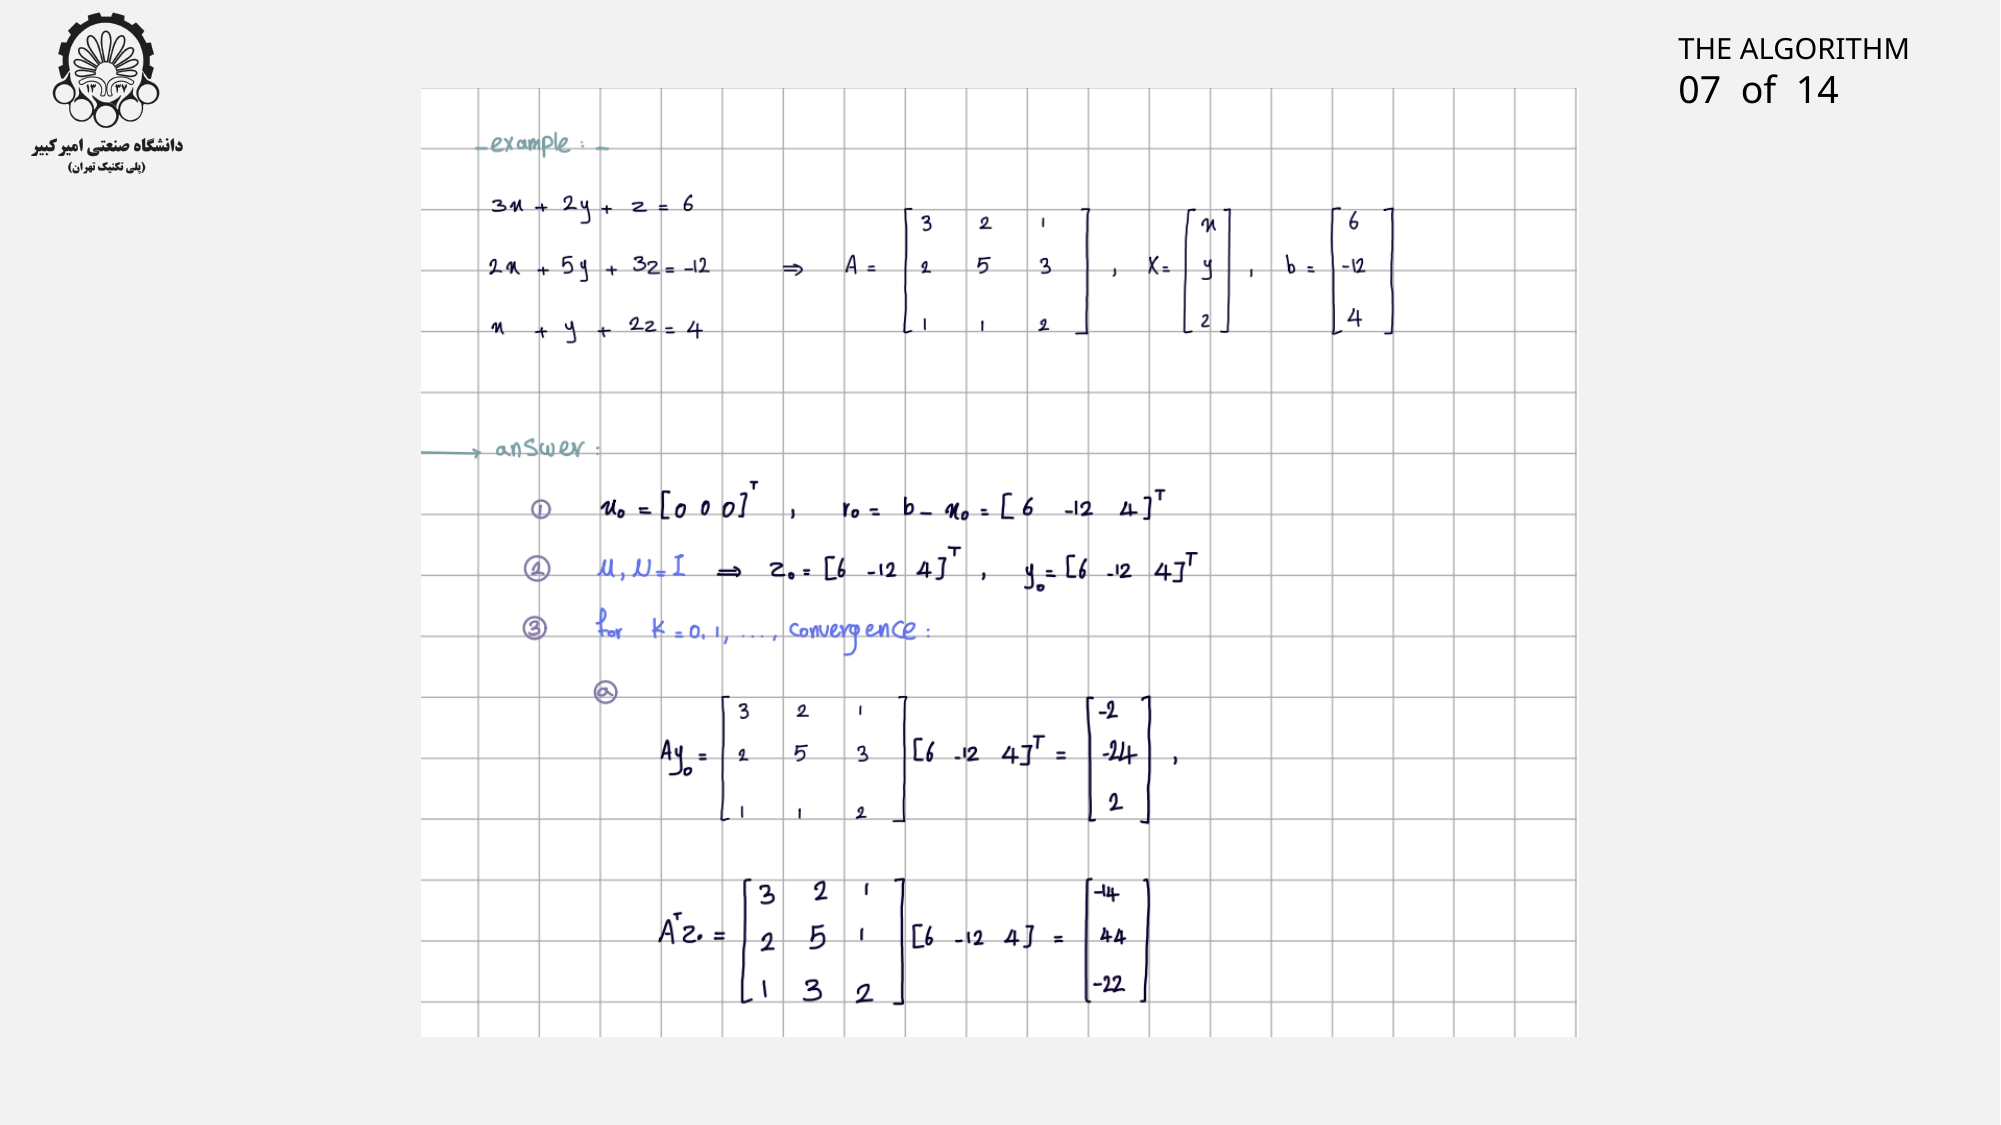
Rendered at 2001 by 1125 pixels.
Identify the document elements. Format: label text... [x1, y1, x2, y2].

text_box THE ALGORITHM 07 of 14 [1663, 23, 1976, 118]
picture [0, 0, 206, 200]
picture [421, 88, 1579, 1037]
